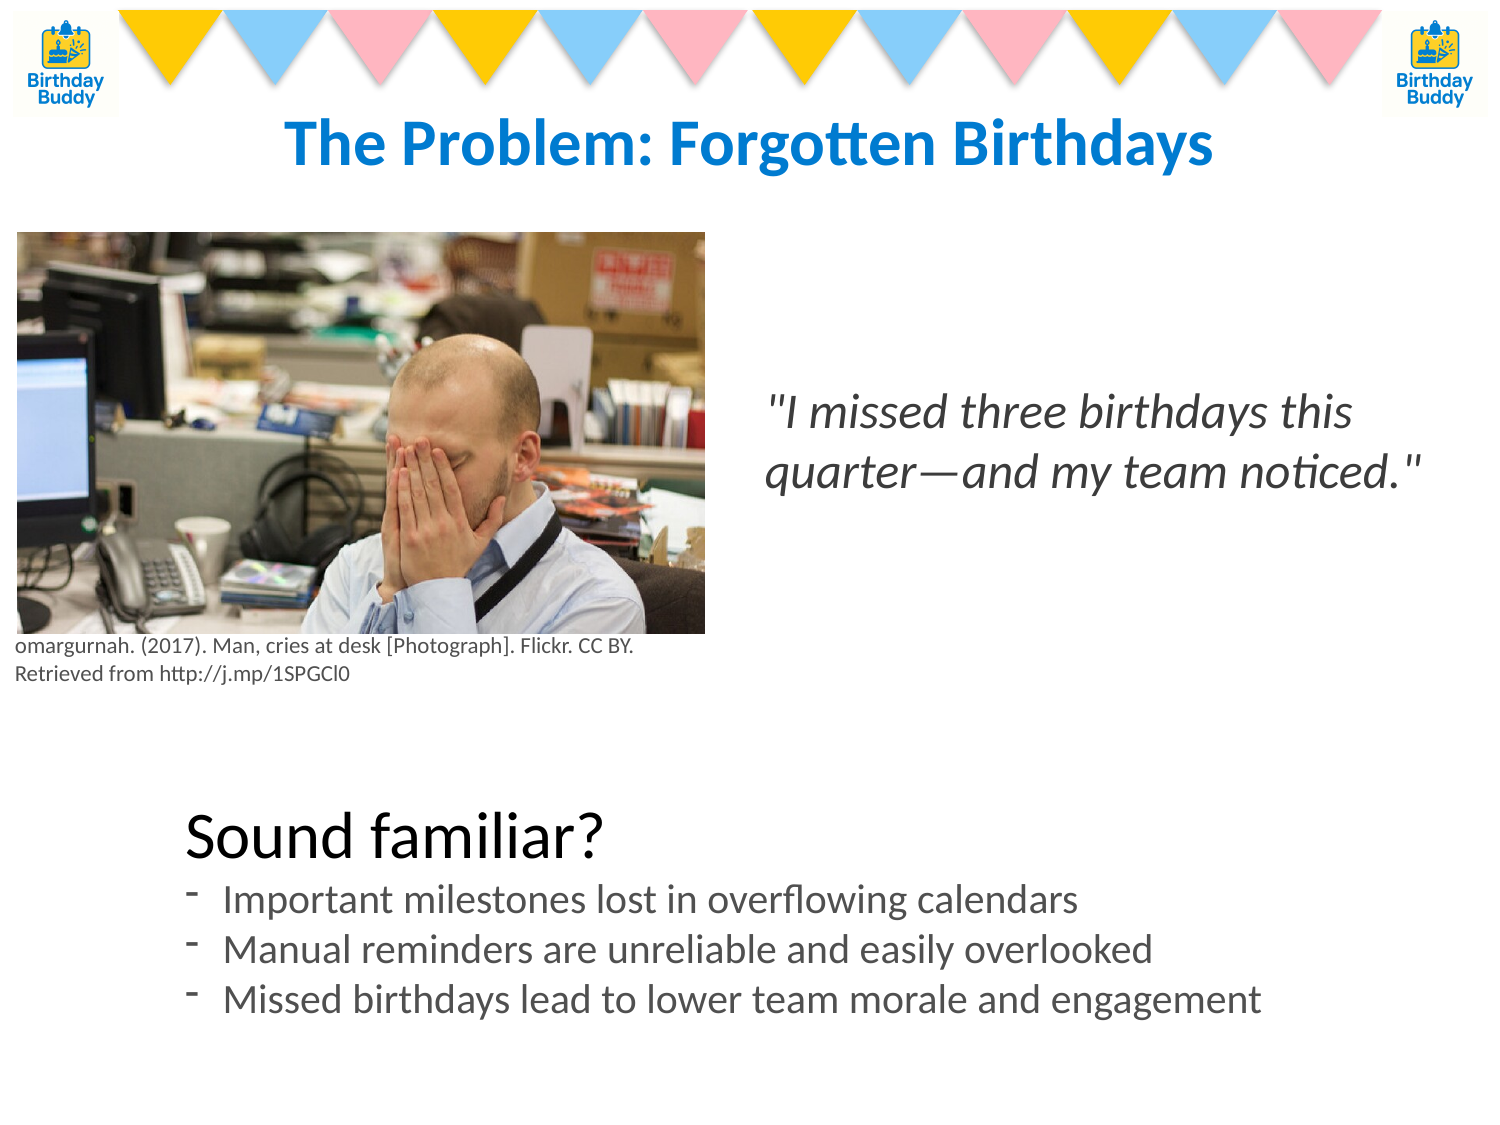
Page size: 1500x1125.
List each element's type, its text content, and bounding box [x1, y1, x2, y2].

text_box "I missed three birthdays this quarter—and my team noticed." [749, 370, 1455, 506]
picture [1381, 11, 1488, 118]
text_box Sound familiar? Important milestones lost in overflowing calendars Manual reminders are unreliable and easily overlooked Missed birthdays lead to lower team morale and engagement [170, 784, 1356, 1029]
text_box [117, 9, 1383, 86]
picture [17, 232, 706, 634]
text_box omargurnah. (2017). Man, cries at desk [Photograph]. Flickr. CC BY. Retrieved from http://j.mp/1SPGCl0 [0, 623, 705, 694]
title The Problem: Forgotten Birthdays [75, 95, 1425, 233]
picture [13, 11, 119, 118]
